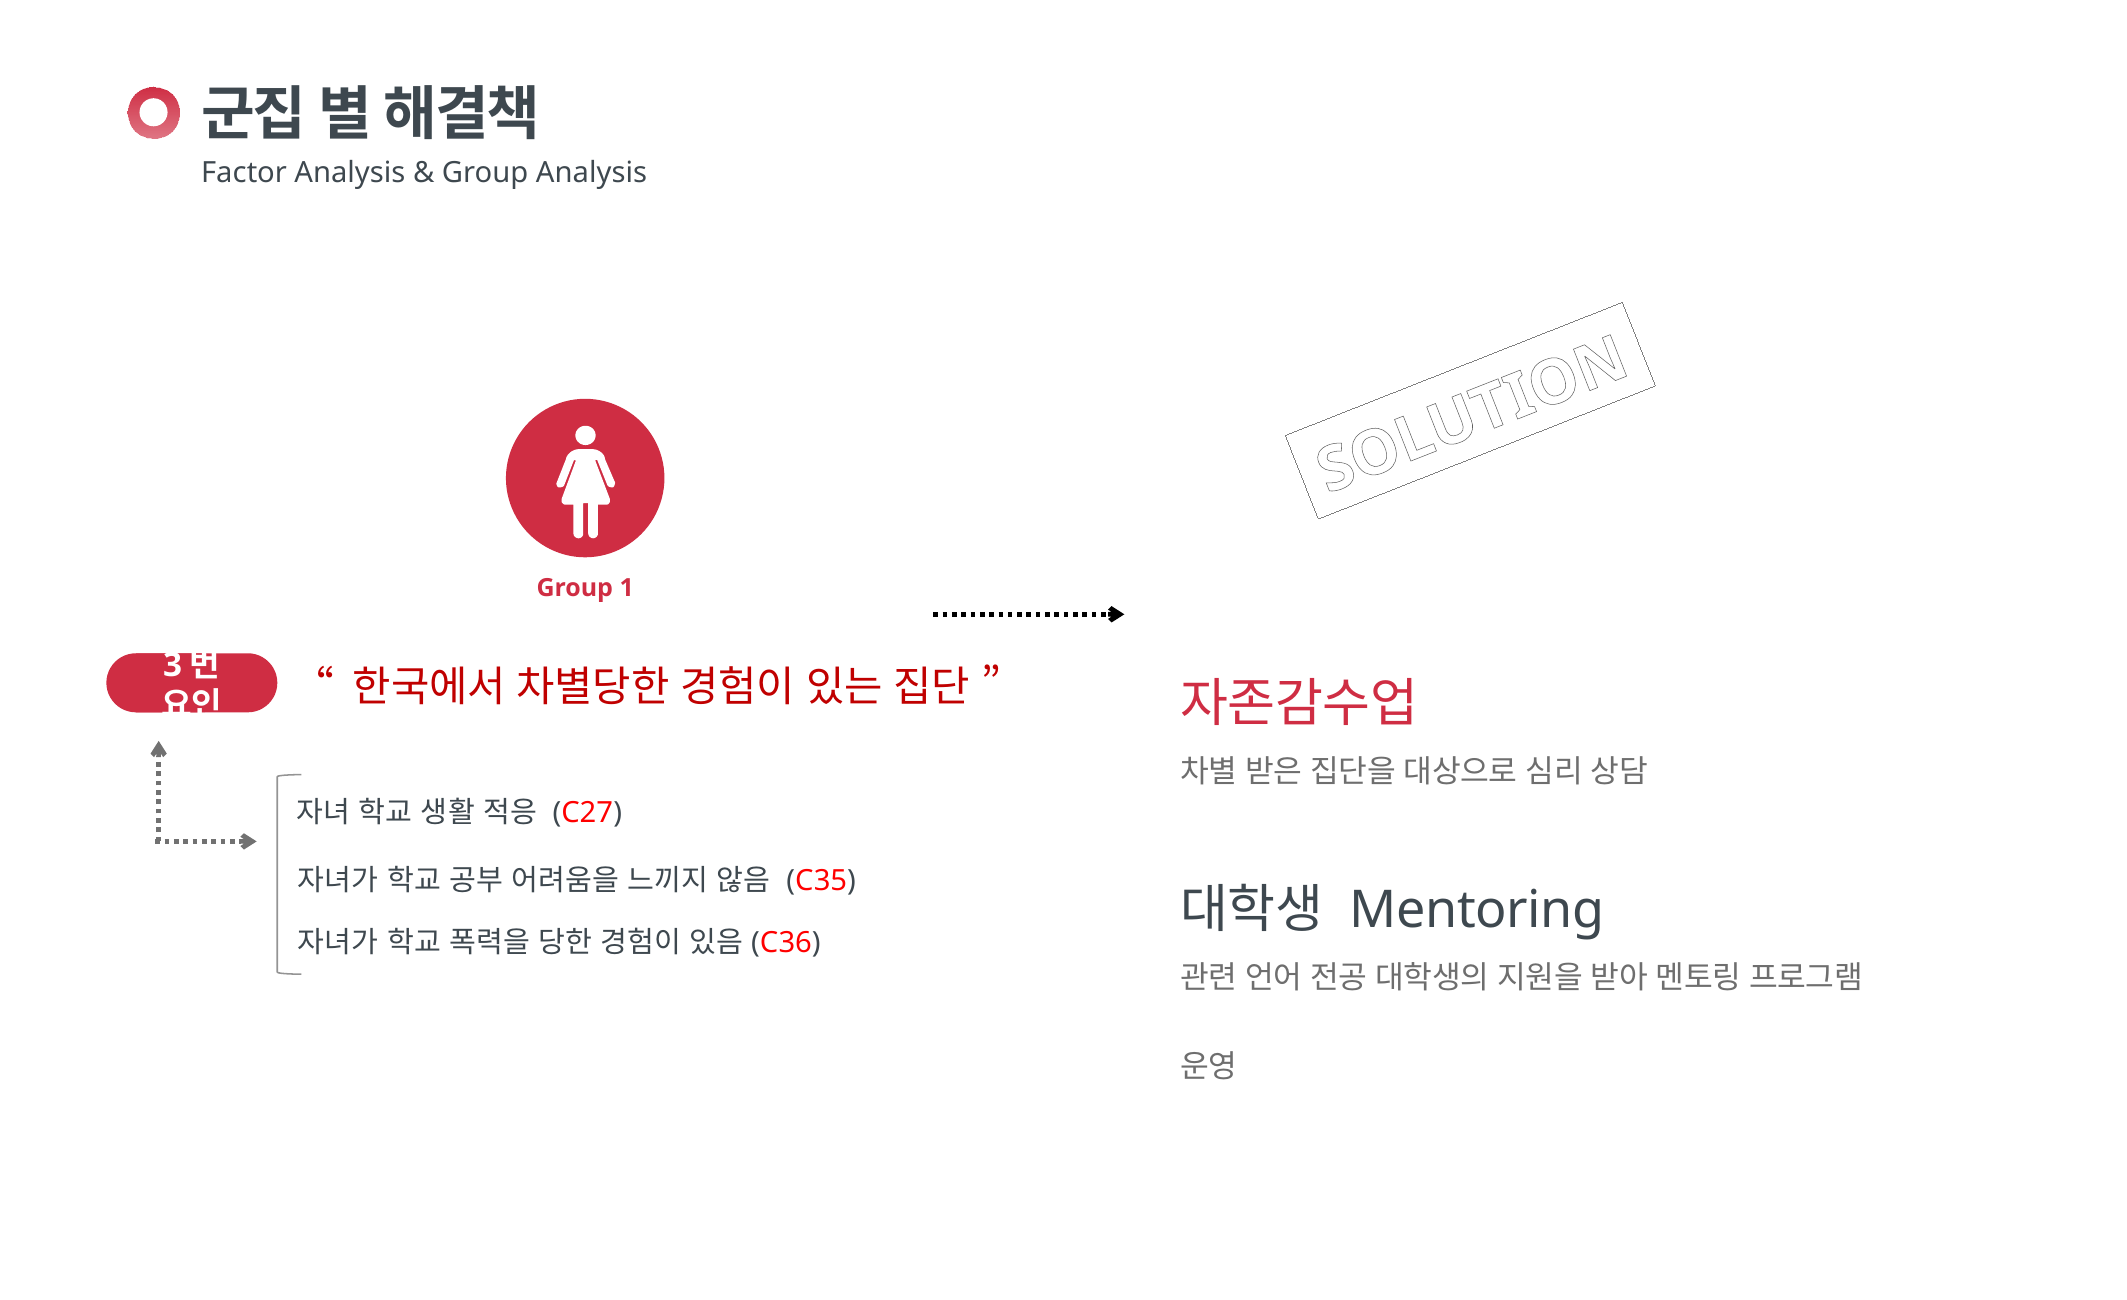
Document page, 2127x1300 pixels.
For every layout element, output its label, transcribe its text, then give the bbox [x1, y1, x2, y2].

text_box 자존감수업 차별 받은 집단을 대상으로 심리 상담 대학생 Mentoring 관련 언어 전공 대학생의 지원을 받아 멘토링 프로그램 운영 [1180, 638, 1926, 1217]
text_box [106, 400, 1189, 975]
list 군집 별 해결책 [200, 75, 1938, 147]
list Factor Analysis & Group Analysis [200, 153, 1938, 189]
text_box SOLUTION [1285, 302, 1656, 519]
